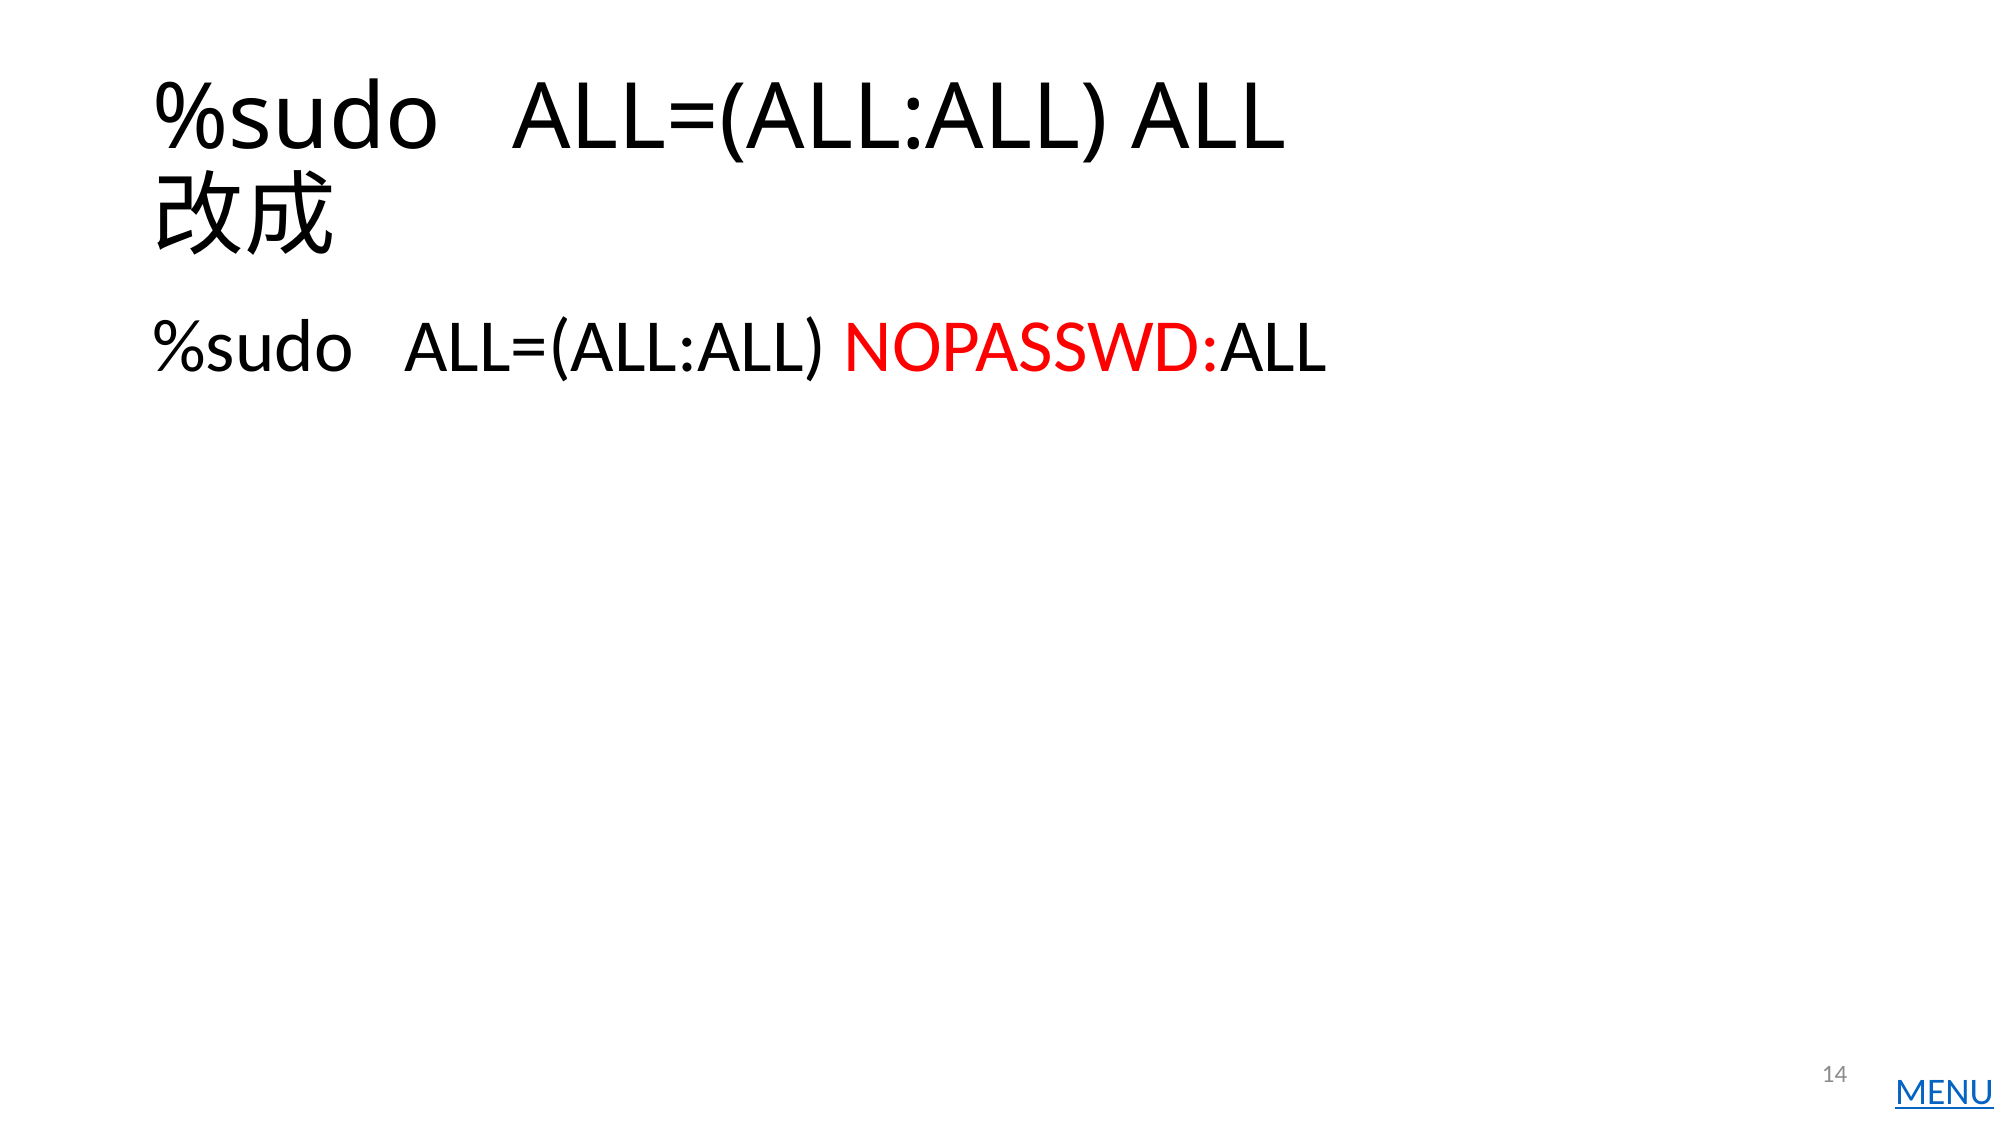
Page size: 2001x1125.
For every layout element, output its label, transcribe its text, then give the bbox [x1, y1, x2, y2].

title %sudo ALL=(ALL:ALL) ALL 改成 [137, 59, 1863, 278]
slide_number 14 [1412, 1042, 1863, 1103]
list %sudo ALL=(ALL:ALL) NOPASSWD:ALL [137, 299, 1863, 1014]
